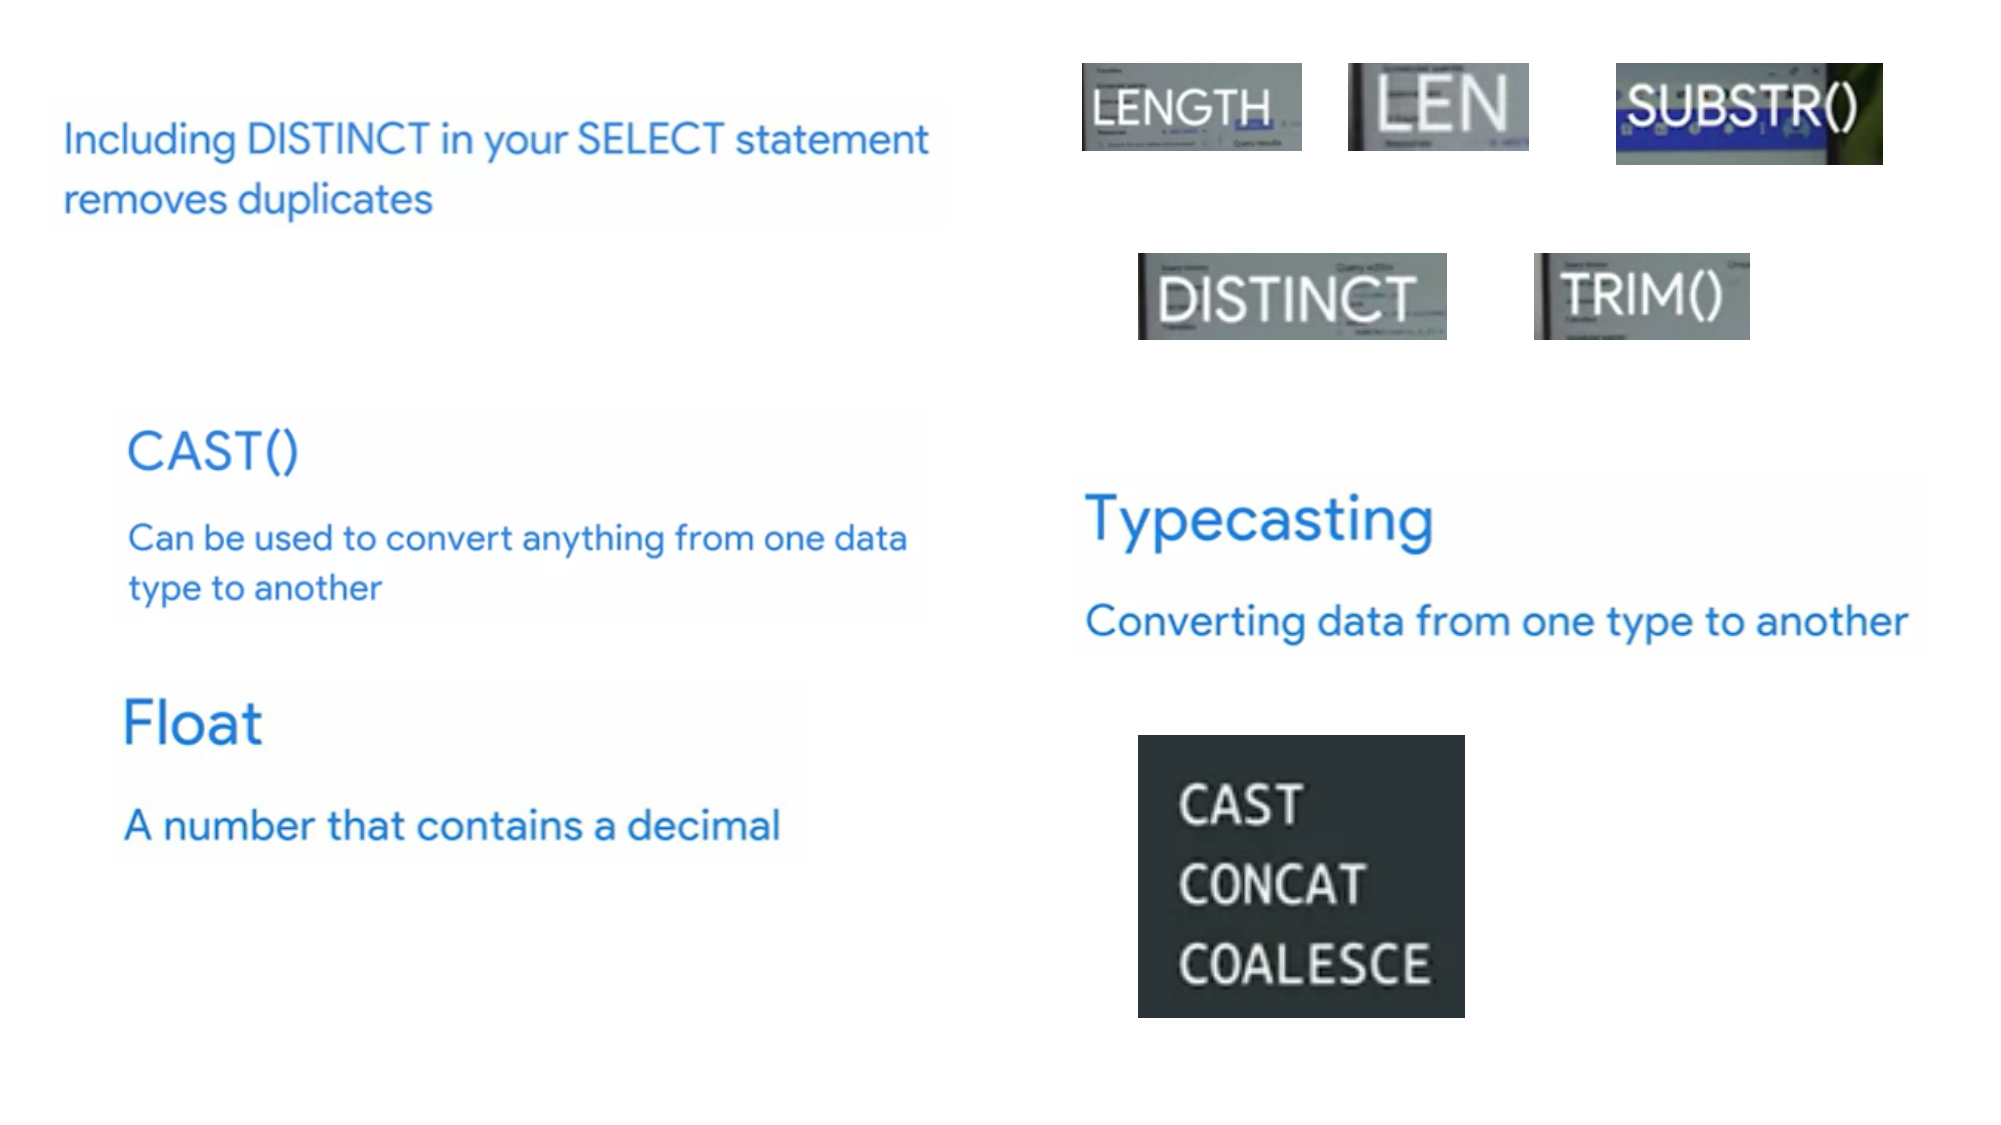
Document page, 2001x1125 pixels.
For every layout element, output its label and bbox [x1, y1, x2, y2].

picture [111, 407, 927, 627]
picture [1616, 63, 1883, 165]
picture [1138, 253, 1447, 340]
picture [1073, 470, 1929, 655]
picture [1081, 63, 1302, 151]
picture [111, 684, 807, 861]
picture [46, 100, 948, 228]
picture [1348, 63, 1529, 151]
picture [1534, 253, 1750, 340]
picture [1138, 735, 1465, 1018]
